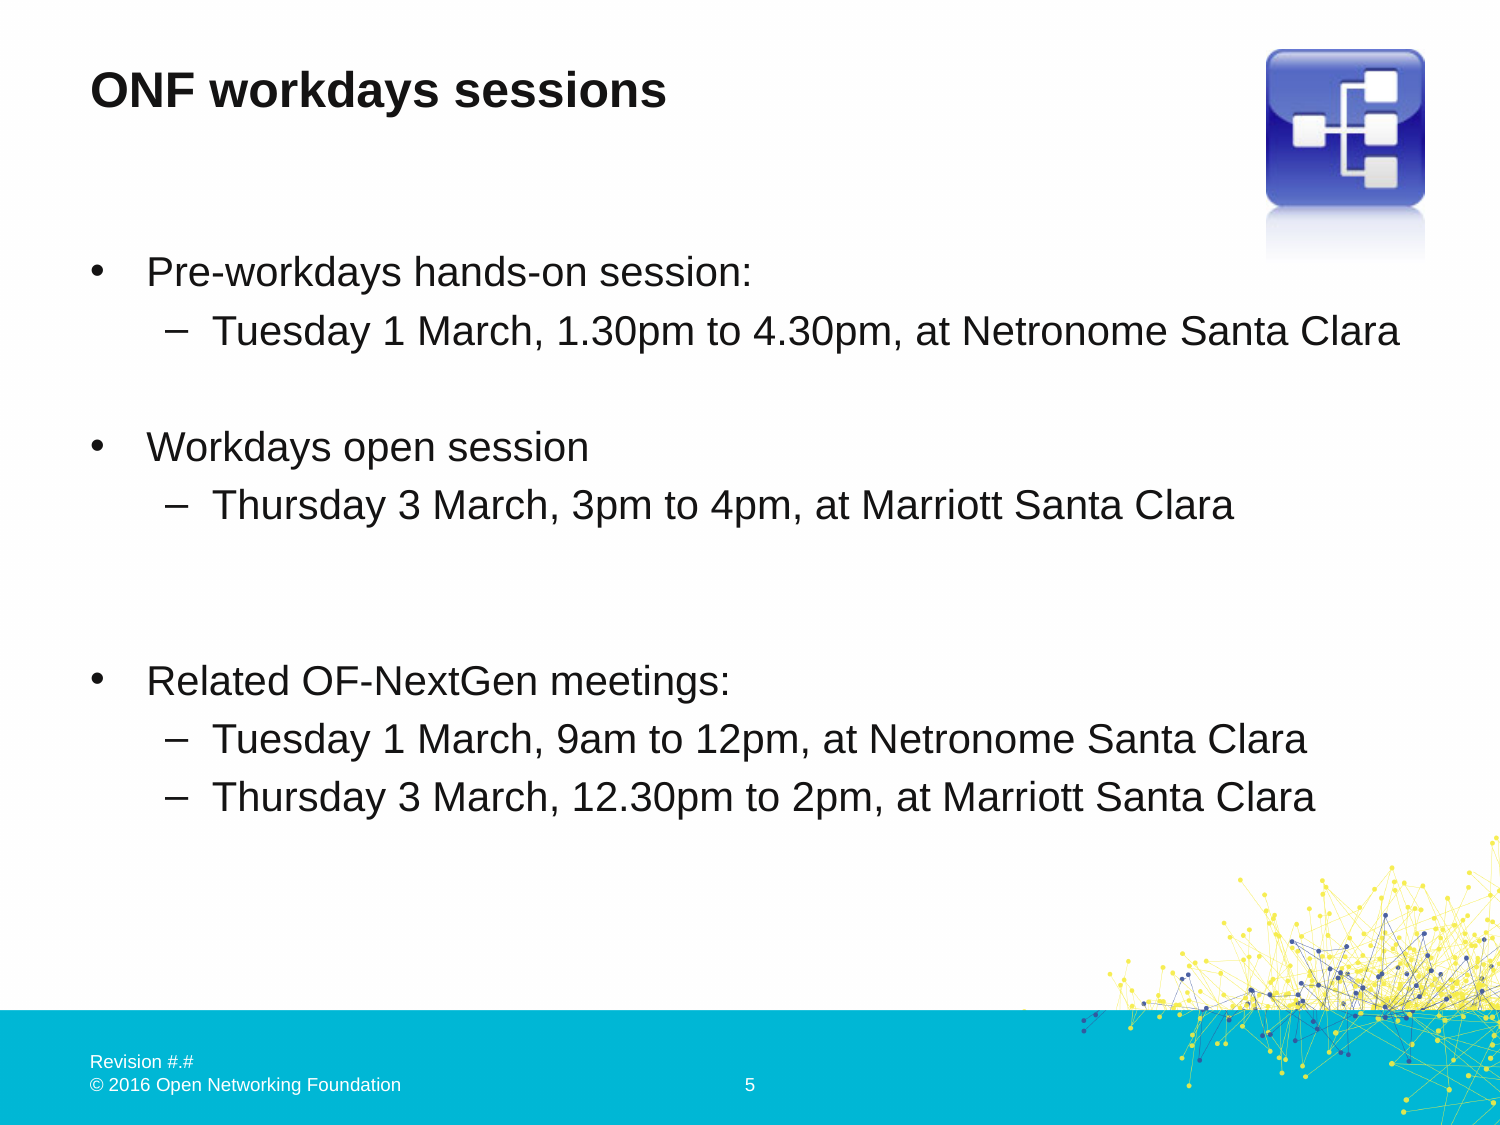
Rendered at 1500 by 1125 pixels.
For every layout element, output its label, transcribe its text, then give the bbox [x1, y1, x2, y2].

list Pre-workdays hands-on session: Tuesday 1 March, 1.30pm to 4.30pm, at Netronome Santa Clara Workdays open session Thursday 3 March, 3pm to 4pm, at Marriott Santa Clara Related OF-NextGen meetings: Tuesday 1 March, 9am to 12pm, at Netronome Santa Clara Thursday 3 March, 12.30pm to 2pm, at Marriott Santa Clara [75, 237, 1425, 988]
title ONF workdays sessions [75, 50, 1088, 150]
picture [0, 0, 1500, 1125]
slide_number 5 [575, 1042, 925, 1103]
